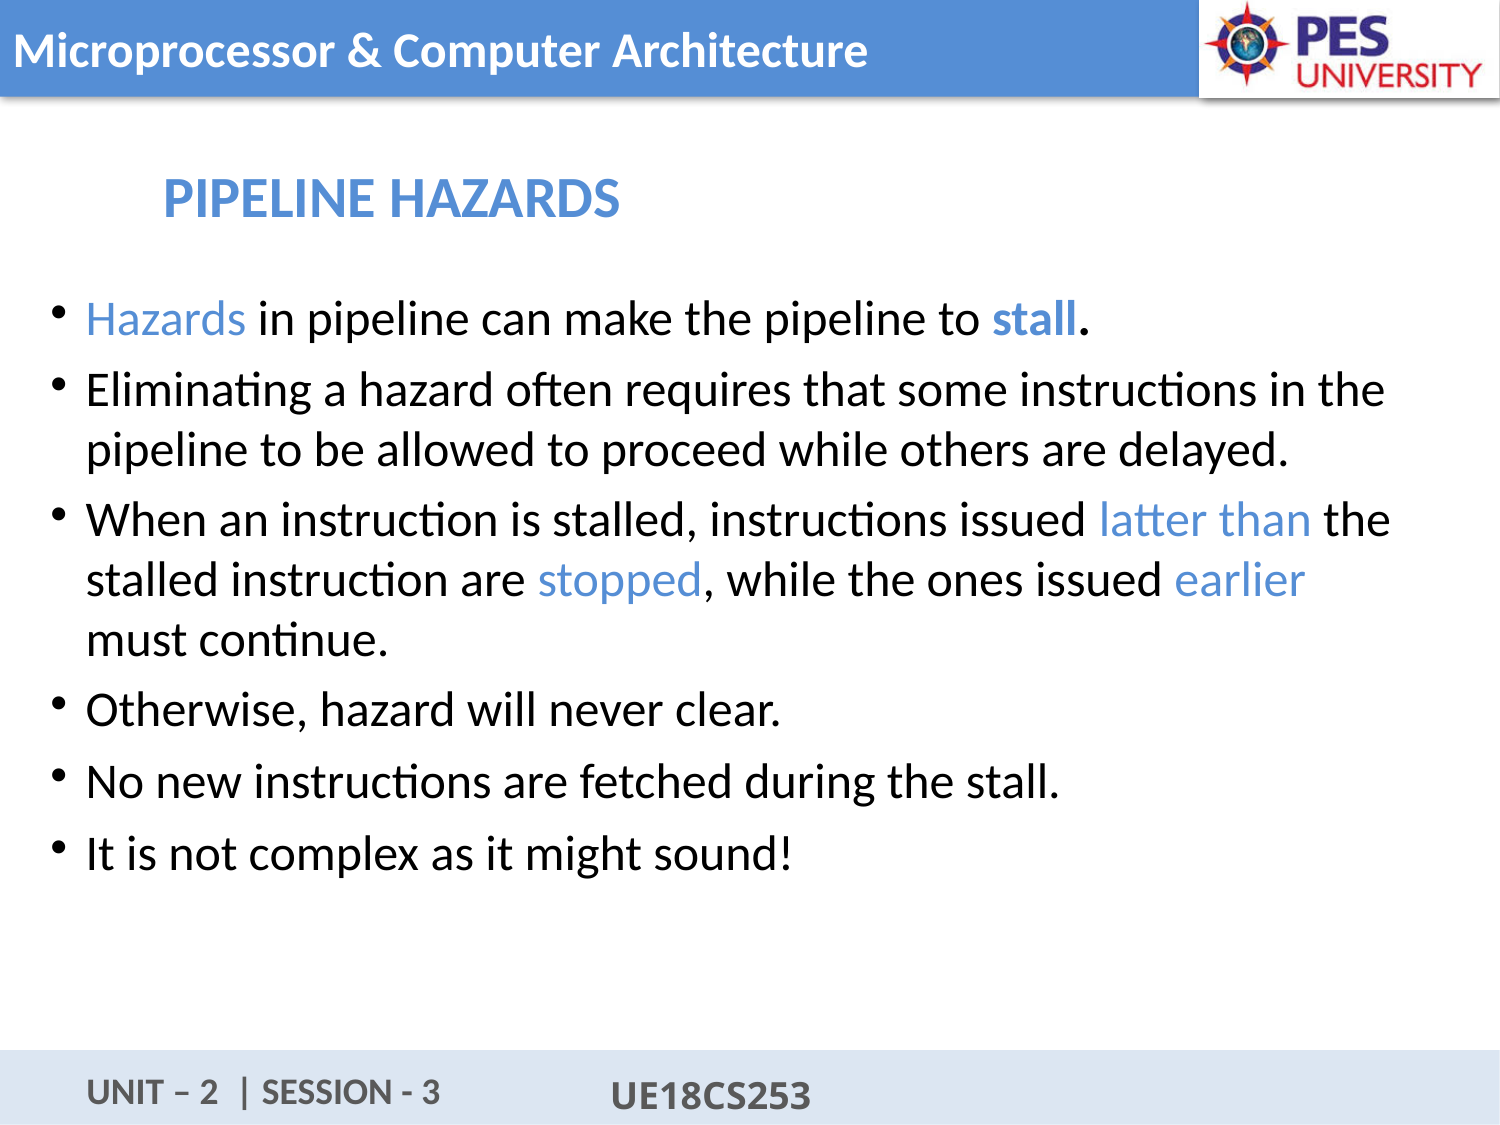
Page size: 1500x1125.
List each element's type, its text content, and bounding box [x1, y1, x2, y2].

text_box Pipeline Hazards [148, 151, 650, 237]
text_box Hazards in pipeline can make the pipeline to stall. Eliminating a hazard often requires that some instructions in the pipeline to be allowed to proceed while others are delayed. When an instruction is stalled, instructions issued latter than the stalled instruction are stopped, while the ones issued earlier must continue. Otherwise, hazard will never clear. No new instructions are fetched during the stall. It is not complex as it might sound! [35, 277, 1429, 888]
picture [1199, 0, 1500, 98]
